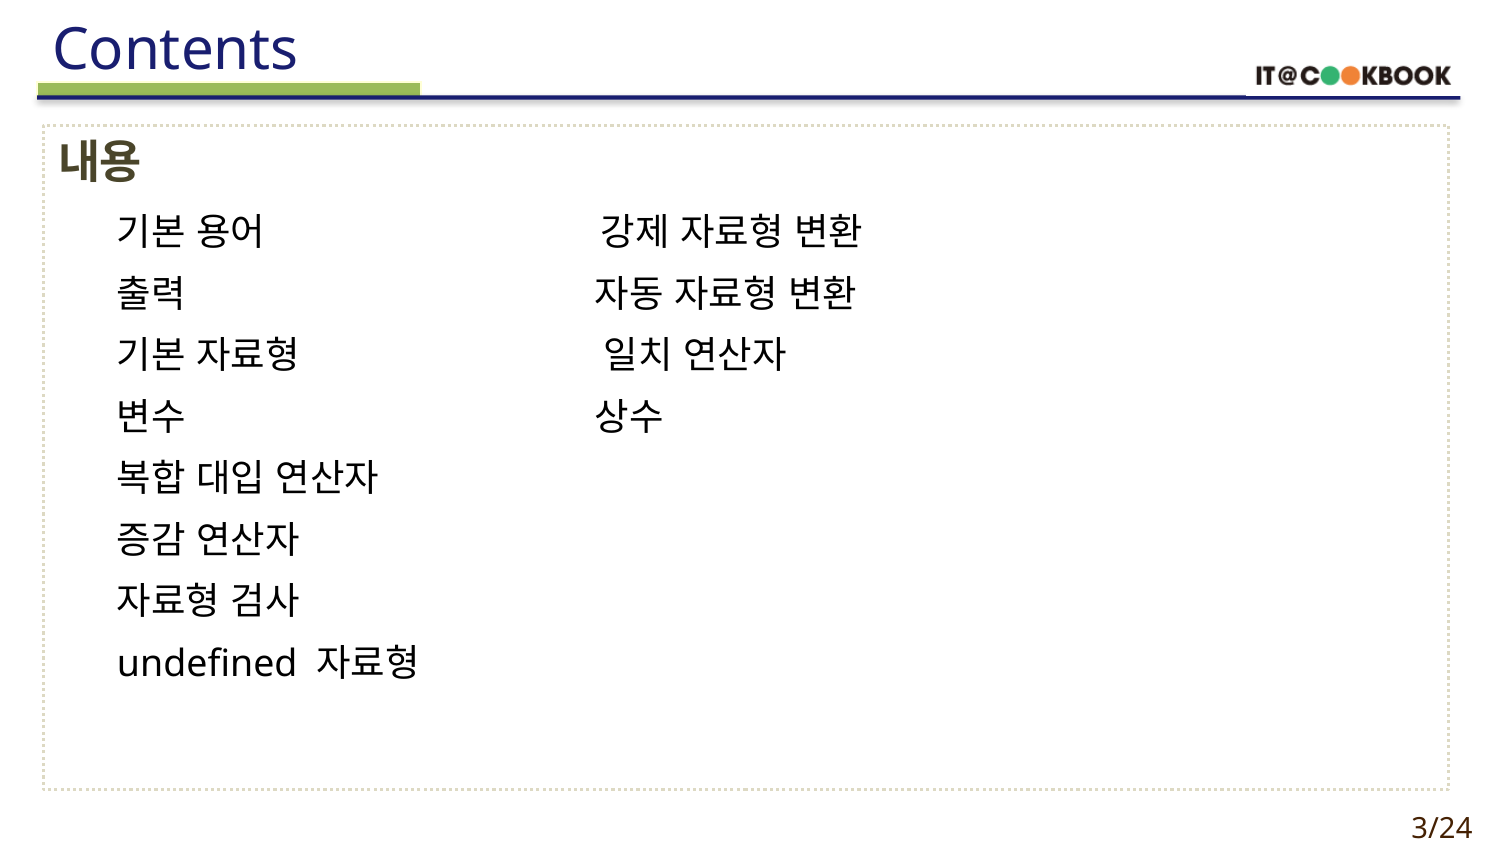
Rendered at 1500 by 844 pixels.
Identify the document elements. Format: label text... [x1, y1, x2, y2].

list 내용 기본 용어 강제 자료형 변환 출력 자동 자료형 변환 기본 자료형 일치 연산자 변수 상수 복합 대입 연산자 증감 연산자 자료형 검사 undefined 자료형 [42, 124, 1450, 791]
picture [1246, 57, 1463, 96]
